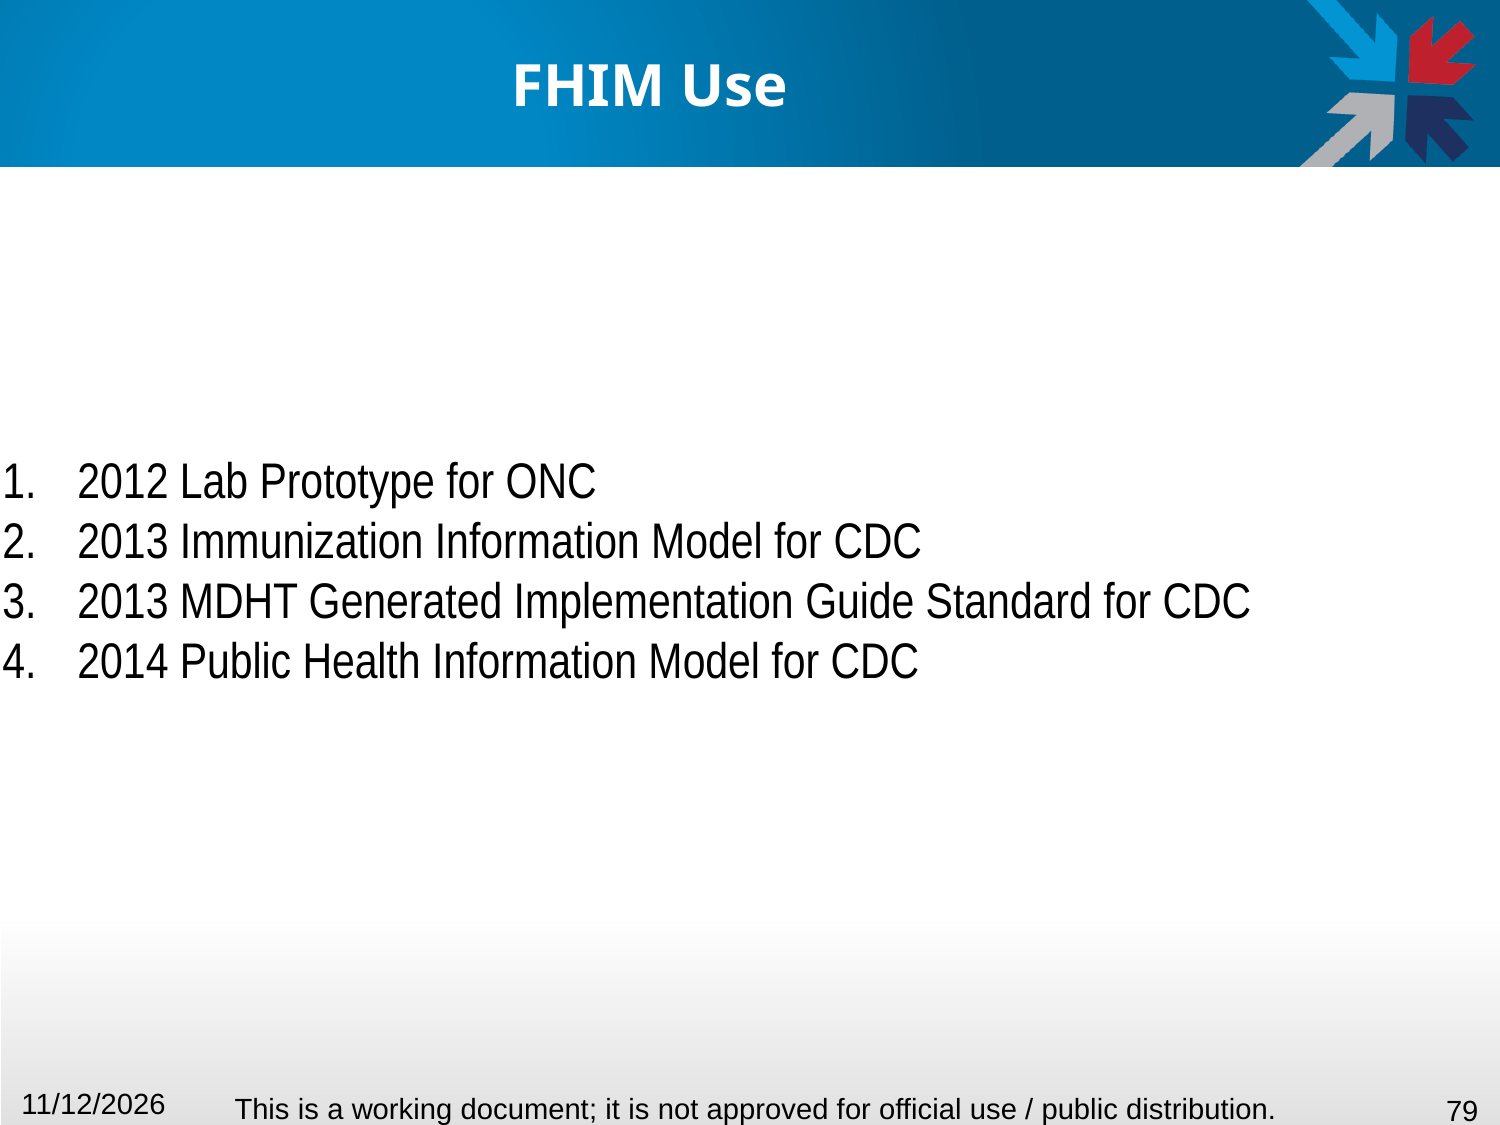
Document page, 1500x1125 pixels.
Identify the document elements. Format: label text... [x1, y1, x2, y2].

picture [1409, 18, 1473, 84]
text_box 1/22/2016 [0, 1077, 350, 1125]
text_box This is a working document; it is not approved for official use / public distribution. [350, 1082, 1463, 1125]
picture [1301, 93, 1394, 167]
text_box 2012 Lab Prototype for ONC 2013 Immunization Information Model for CDC 2013 MDHT Generated Implementation Guide Standard for CDC 2014 Public Health Information Model for CDC [0, 440, 1488, 758]
title FHIM Use [0, 0, 1301, 168]
text_box 79 [1463, 1085, 1500, 1125]
picture [1406, 96, 1470, 160]
